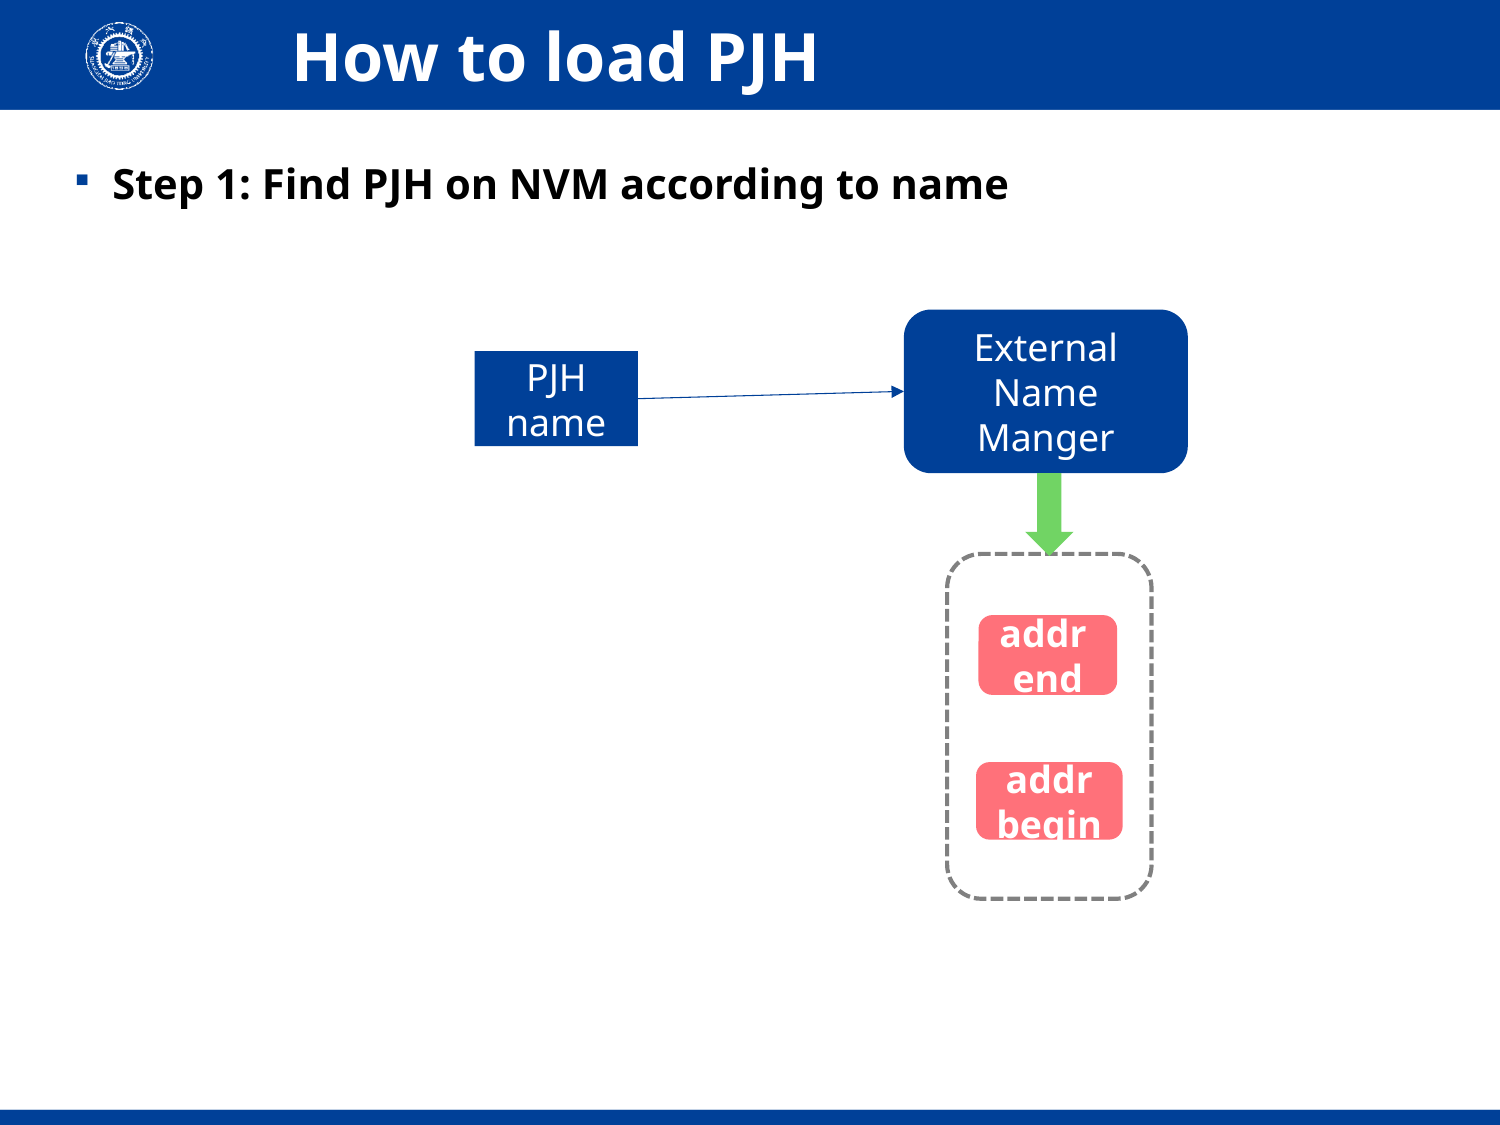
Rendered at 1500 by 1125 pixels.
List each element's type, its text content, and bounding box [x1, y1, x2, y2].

picture [81, 17, 126, 93]
title How to load PJH [126, 12, 1500, 107]
text_box [1022, 472, 1076, 558]
text_box External Name Manger [902, 308, 1189, 475]
list Step 1: Find PJH on NVM according to name [59, 140, 1429, 229]
text_box PJH name [474, 350, 639, 447]
text_box [946, 552, 1153, 900]
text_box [637, 391, 904, 399]
